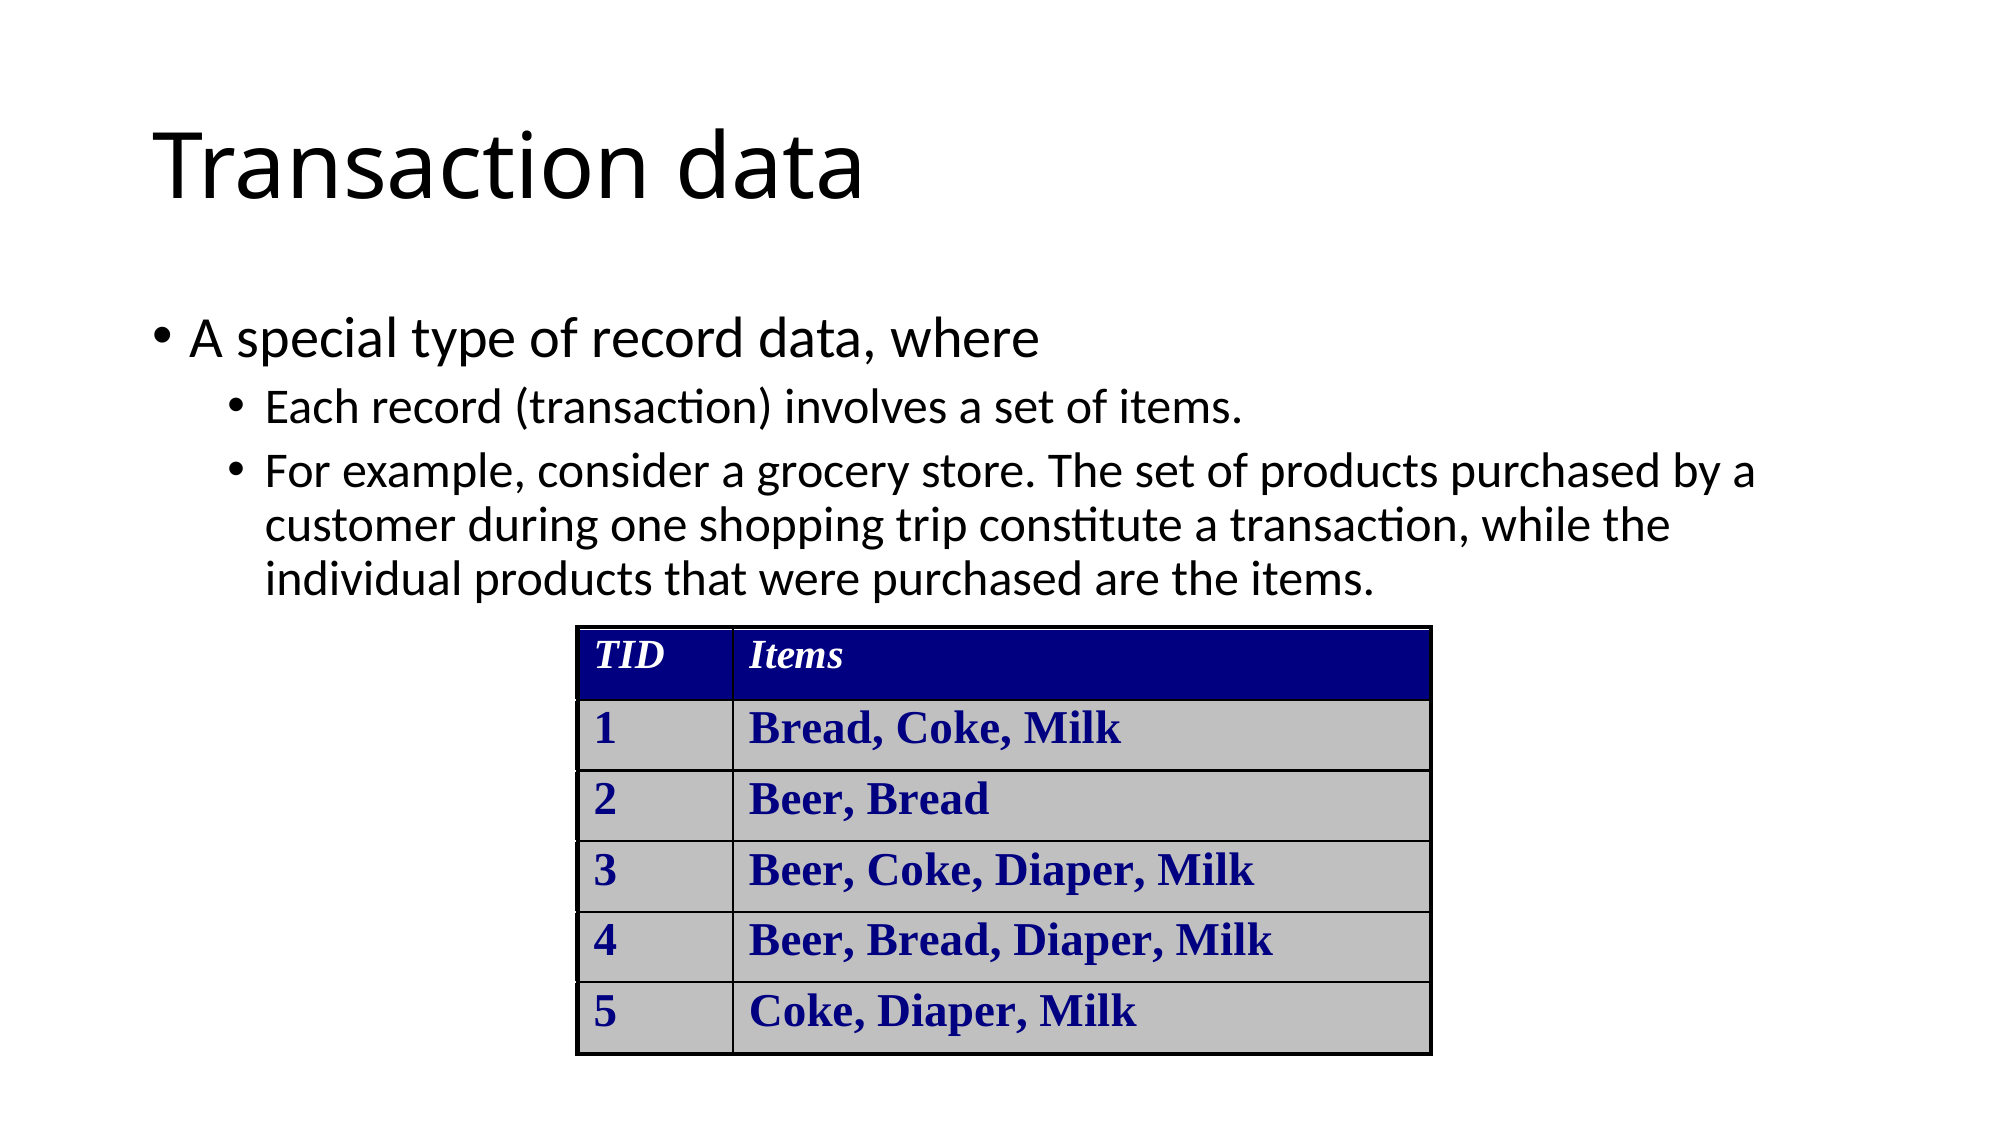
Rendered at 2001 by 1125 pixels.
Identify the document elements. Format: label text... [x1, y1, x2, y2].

list A special type of record data, where Each record (transaction) involves a set of items. For example, consider a grocery store. The set of products purchased by a customer during one shopping trip constitute a transaction, while the individual products that were purchased are the items. [137, 299, 1863, 1014]
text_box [555, 625, 1445, 1091]
title Transaction data [137, 59, 1863, 278]
